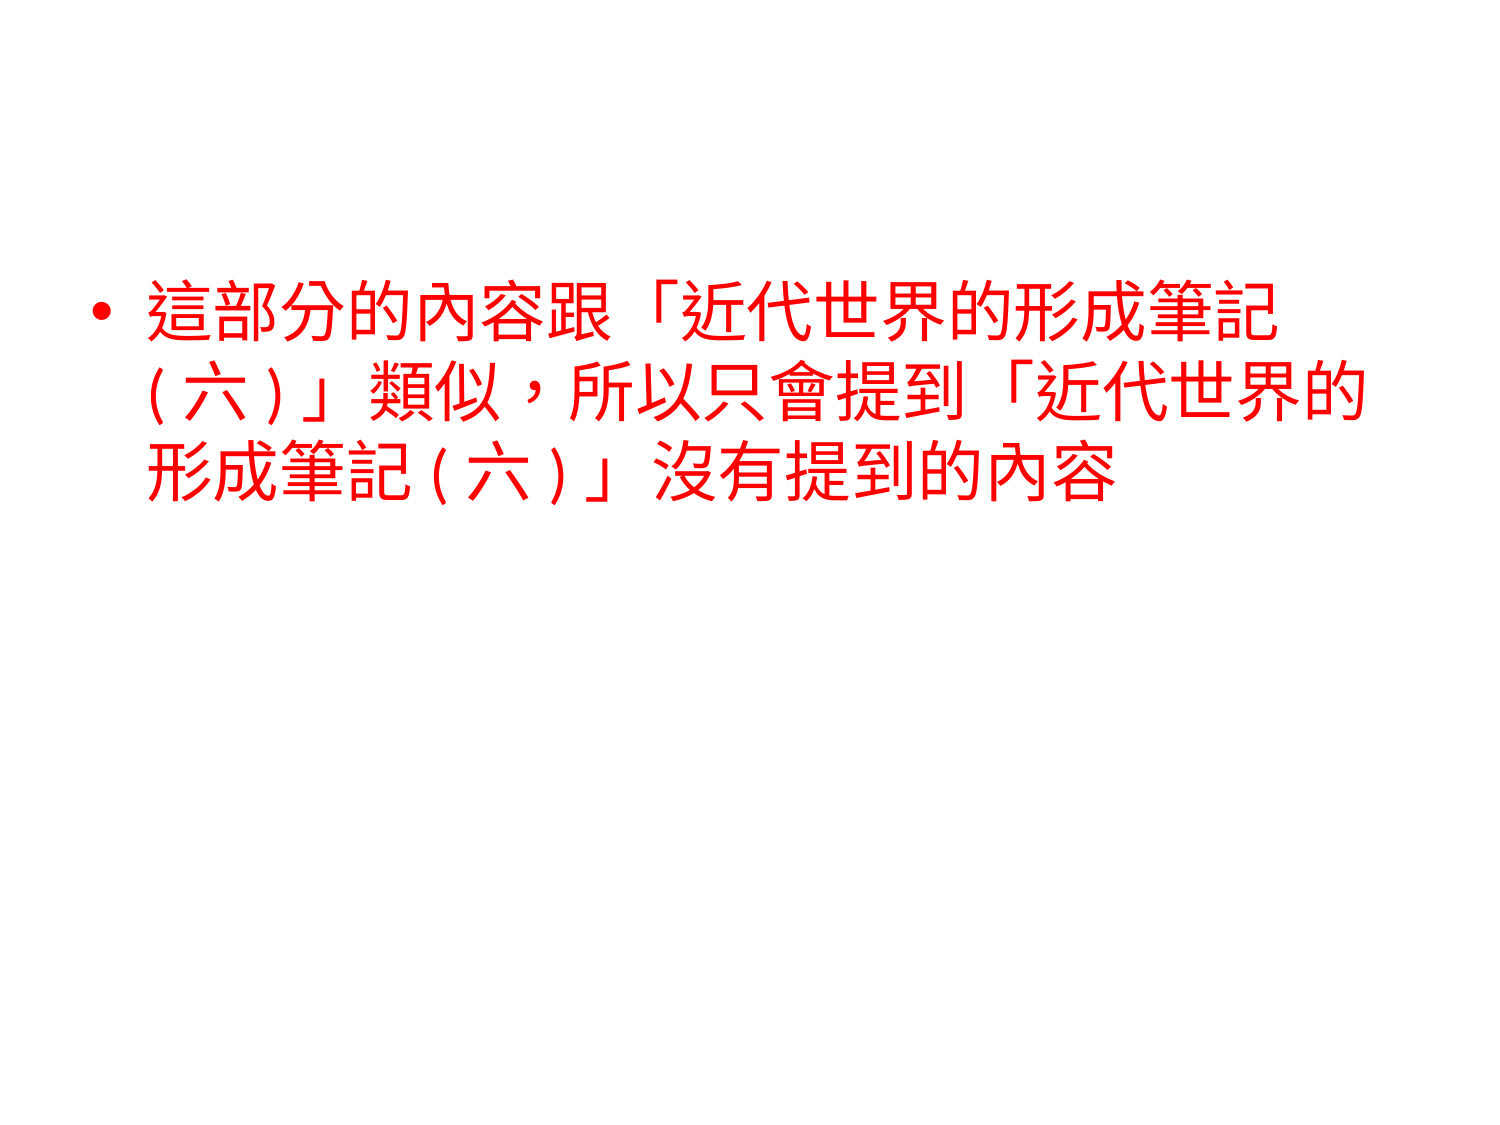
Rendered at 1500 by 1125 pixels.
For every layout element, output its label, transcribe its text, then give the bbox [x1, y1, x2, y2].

list 這部分的內容跟「近代世界的形成筆記(六)」類似，所以只會提到「近代世界的形成筆記(六)」沒有提到的內容 [75, 262, 1425, 1005]
